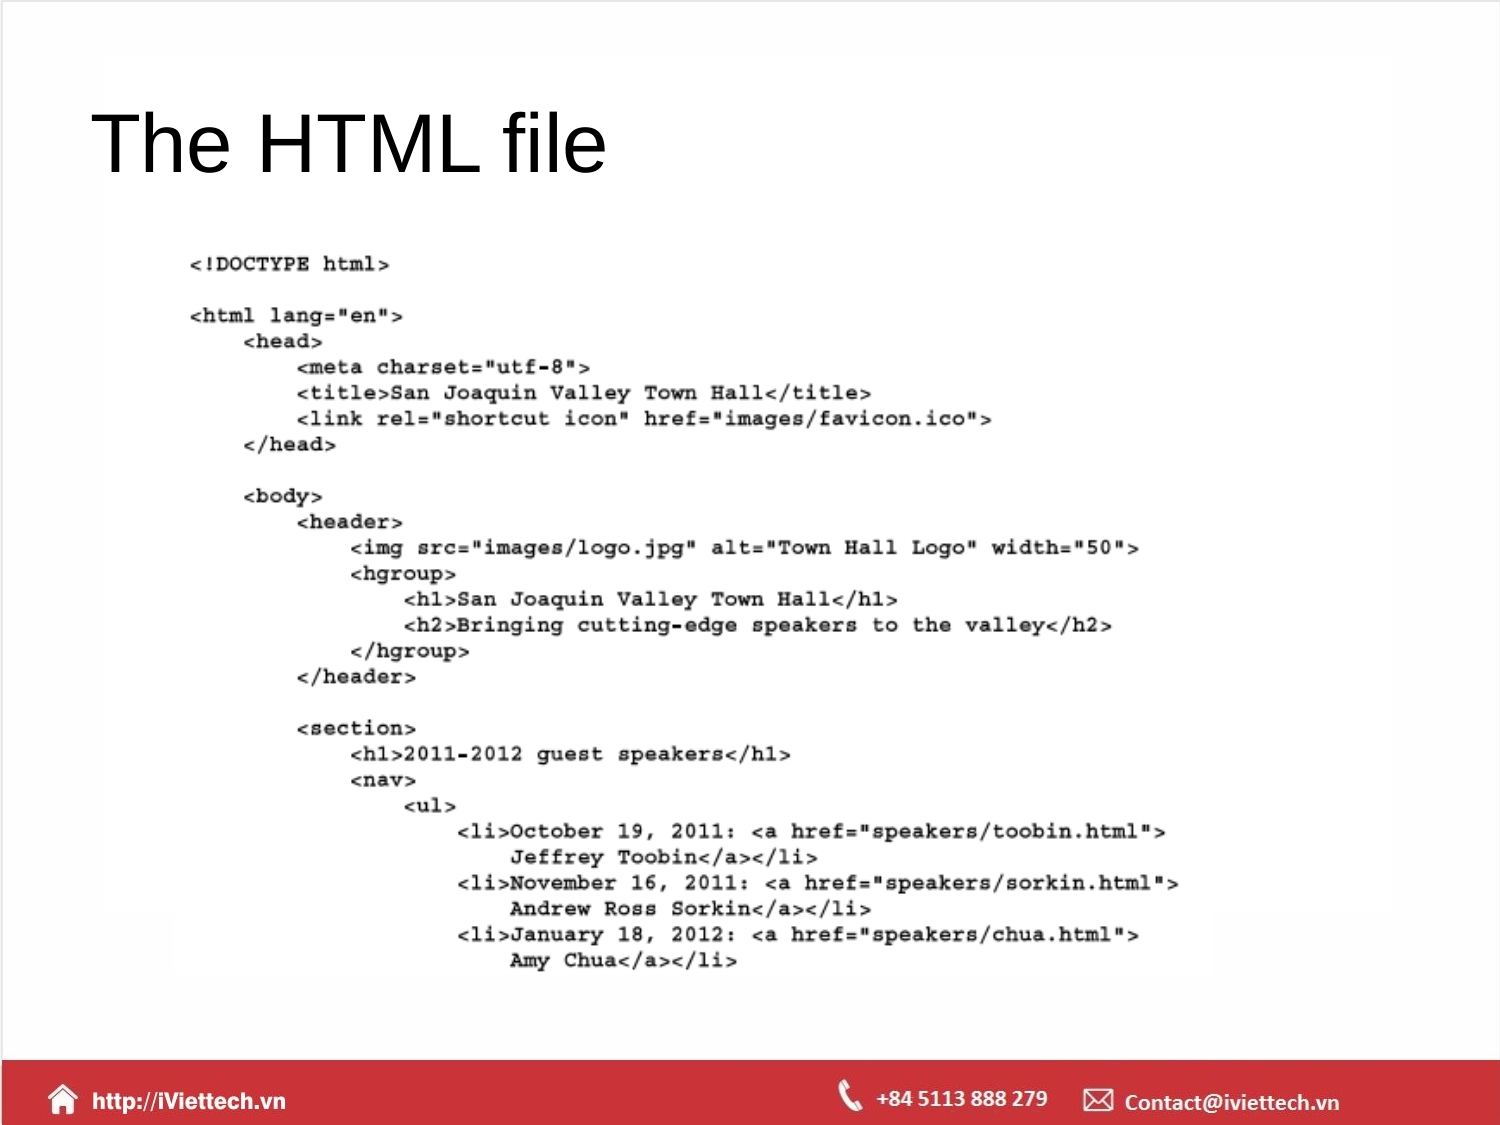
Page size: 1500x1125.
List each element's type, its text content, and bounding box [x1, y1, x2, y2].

picture [0, 0, 1500, 1125]
title The HTML file [74, 44, 1426, 233]
